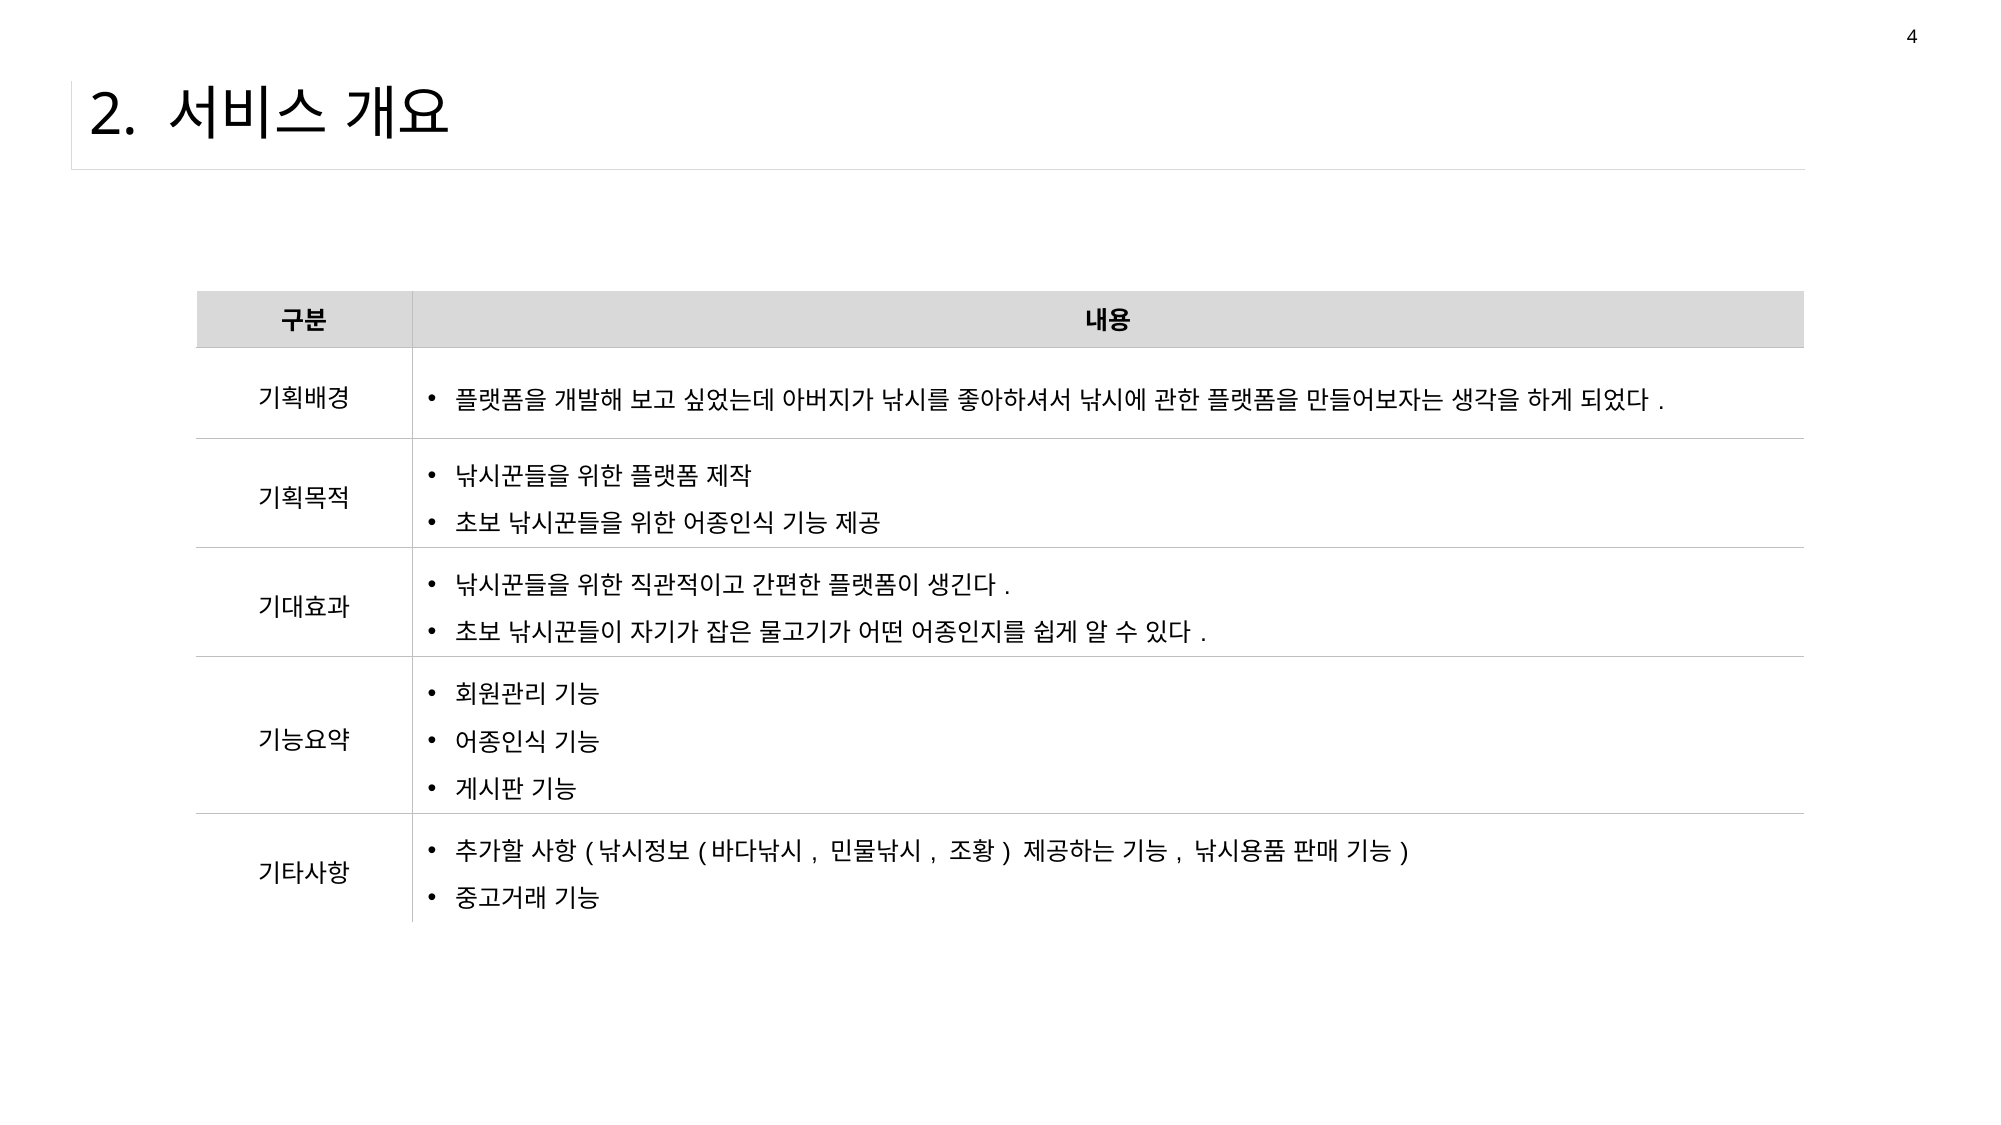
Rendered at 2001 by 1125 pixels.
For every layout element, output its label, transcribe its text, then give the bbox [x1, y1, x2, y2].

table_cell 기대효과 [197, 548, 412, 656]
text_box 4 [1892, 17, 2000, 58]
table_cell 기획목적 [197, 439, 412, 547]
table_cell 플랫폼을 개발해 보고 싶었는데 아버지가 낚시를 좋아하셔서 낚시에 관한 플랫폼을 만들어보자는 생각을 하게 되었다. [413, 348, 1804, 438]
table_cell 낚시꾼들을 위한 플랫폼 제작 초보 낚시꾼들을 위한 어종인식 기능 제공 [413, 439, 1804, 547]
table_header 구분 [197, 291, 412, 347]
title 2. 서비스 개요 [74, 61, 1949, 162]
table_header 내용 [413, 291, 1804, 347]
table_cell 기타사항 [197, 814, 412, 922]
table_cell 추가할 사항(낚시정보(바다낚시, 민물낚시, 조황) 제공하는 기능, 낚시용품 판매 기능) 중고거래 기능 [413, 814, 1804, 922]
table_cell 기획배경 [197, 348, 412, 438]
table_cell 회원관리 기능 어종인식 기능 게시판 기능 [413, 657, 1804, 813]
table_cell 낚시꾼들을 위한 직관적이고 간편한 플랫폼이 생긴다. 초보 낚시꾼들이 자기가 잡은 물고기가 어떤 어종인지를 쉽게 알 수 있다. [413, 548, 1804, 656]
table_cell 기능요약 [197, 657, 412, 813]
